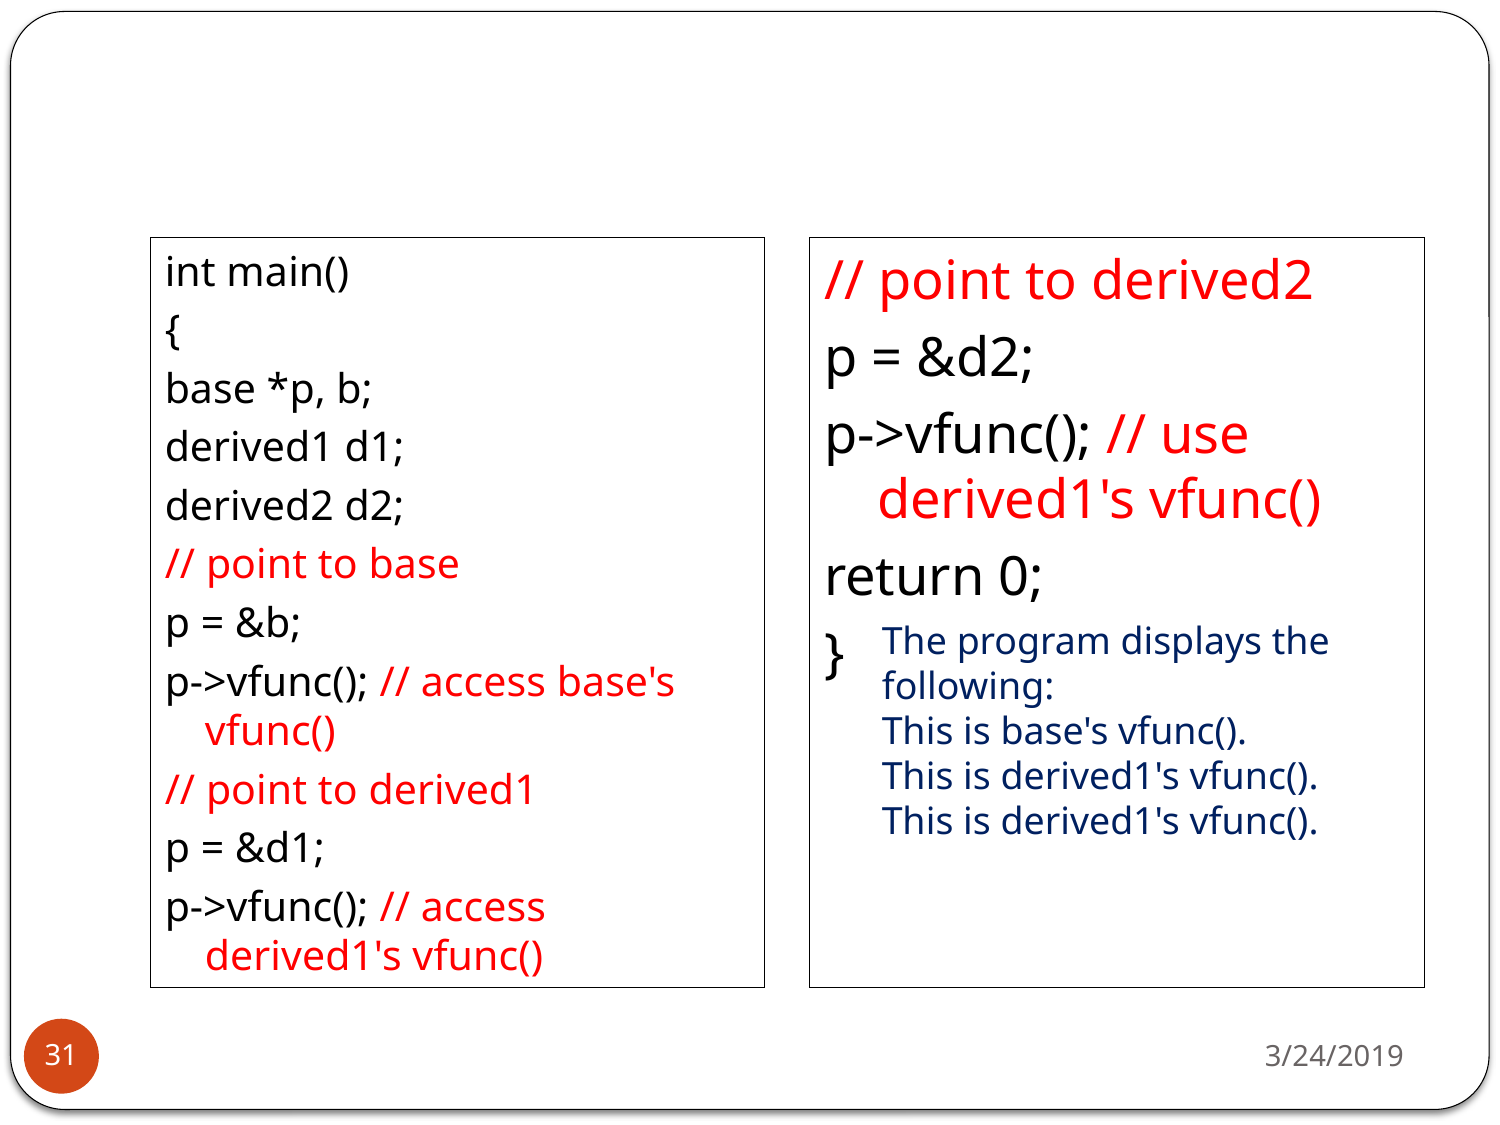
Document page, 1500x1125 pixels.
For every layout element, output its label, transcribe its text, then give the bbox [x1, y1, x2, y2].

text_box The program displays the following: This is base's vfunc(). This is derived1's vfunc(). This is derived1's vfunc(). [867, 609, 1395, 850]
slide_number 31 [23, 1018, 99, 1094]
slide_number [1012, 1015, 1419, 1094]
list // point to derived2 p = &d2; p->vfunc(); // use derived1's vfunc() return 0; } [809, 237, 1425, 988]
list int main() { base *p, b; derived1 d1; derived2 d2; // point to base p = &b; p->vfunc(); // access base's vfunc() // point to derived1 p = &d1; p->vfunc(); // access derived1's vfunc() [150, 237, 765, 988]
